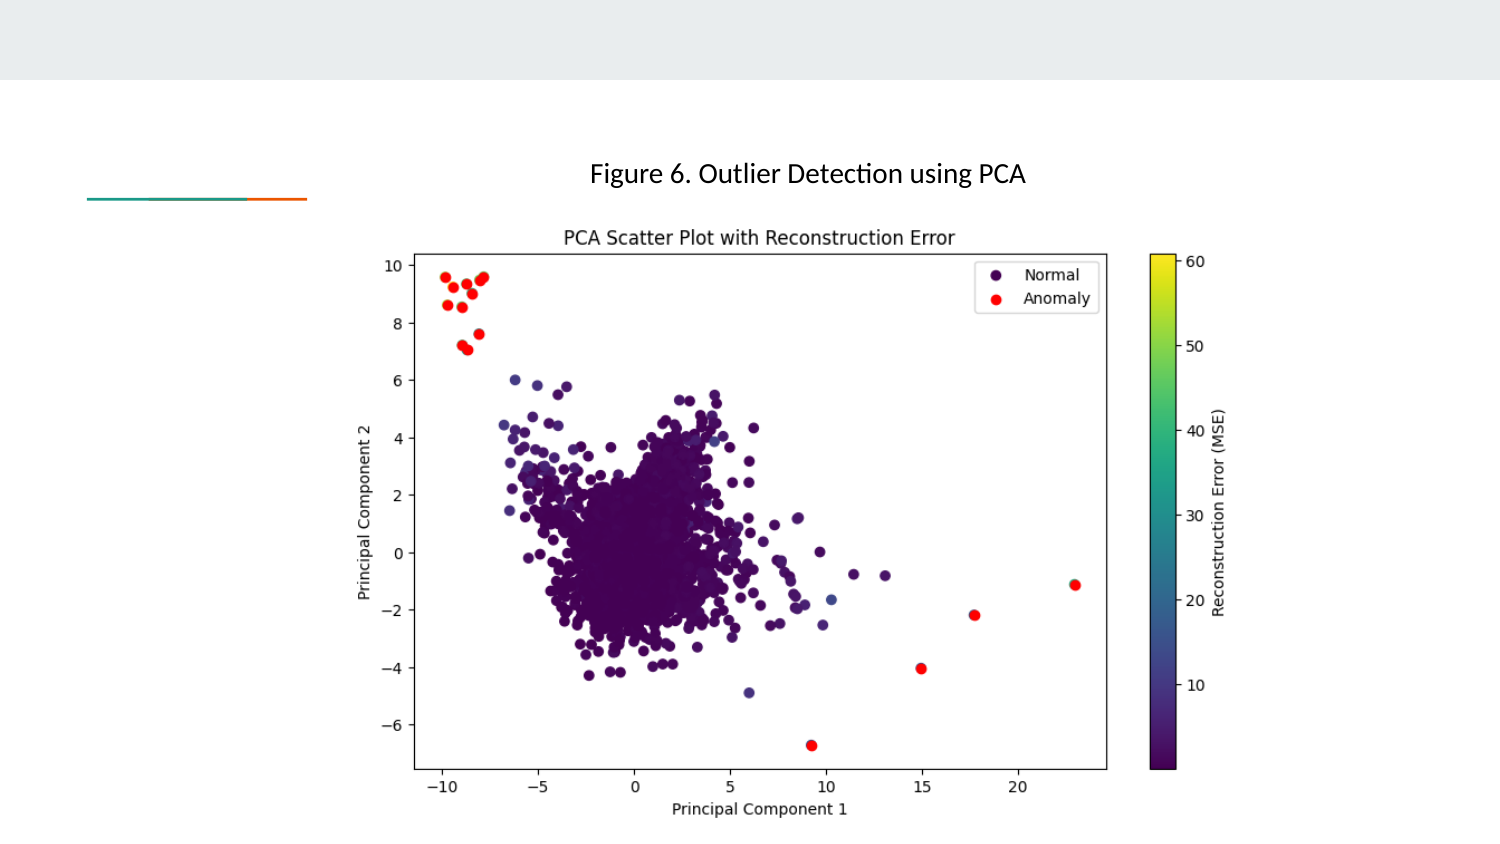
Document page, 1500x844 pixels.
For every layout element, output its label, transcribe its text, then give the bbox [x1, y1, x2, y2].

text_box Figure 6. Outlier Detection using PCA [398, 141, 1219, 205]
picture [347, 217, 1238, 828]
